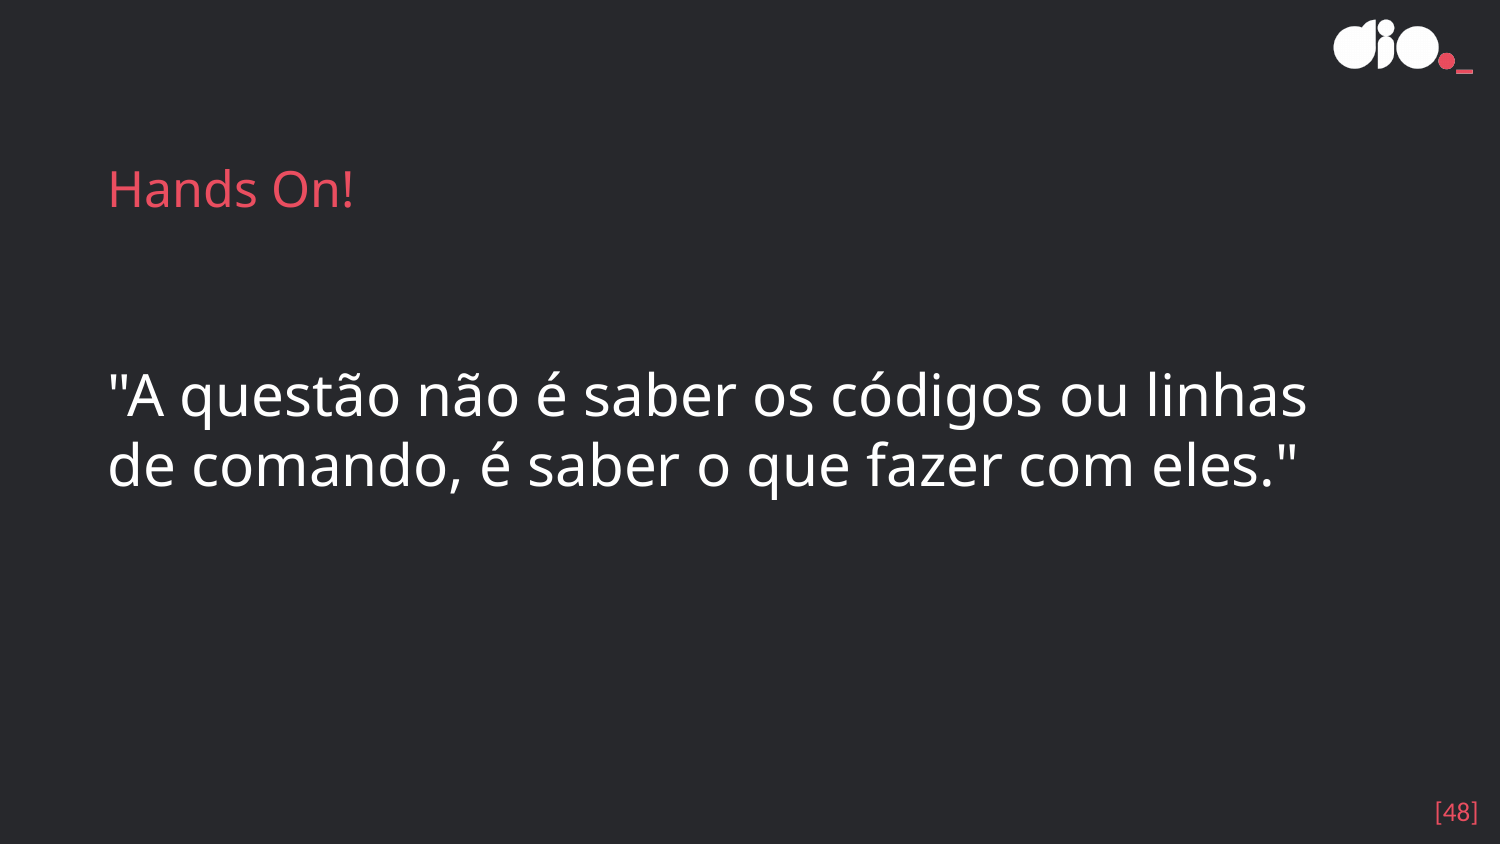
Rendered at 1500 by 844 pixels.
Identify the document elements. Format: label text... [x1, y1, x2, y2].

slide_number [48] [1403, 779, 1494, 844]
text_box ⁠"A questão não é saber os códigos ou linhas de comando, é saber o que fazer com eles." [92, 223, 1362, 779]
text_box Hands On! [92, 142, 1404, 223]
picture [1332, 19, 1474, 75]
